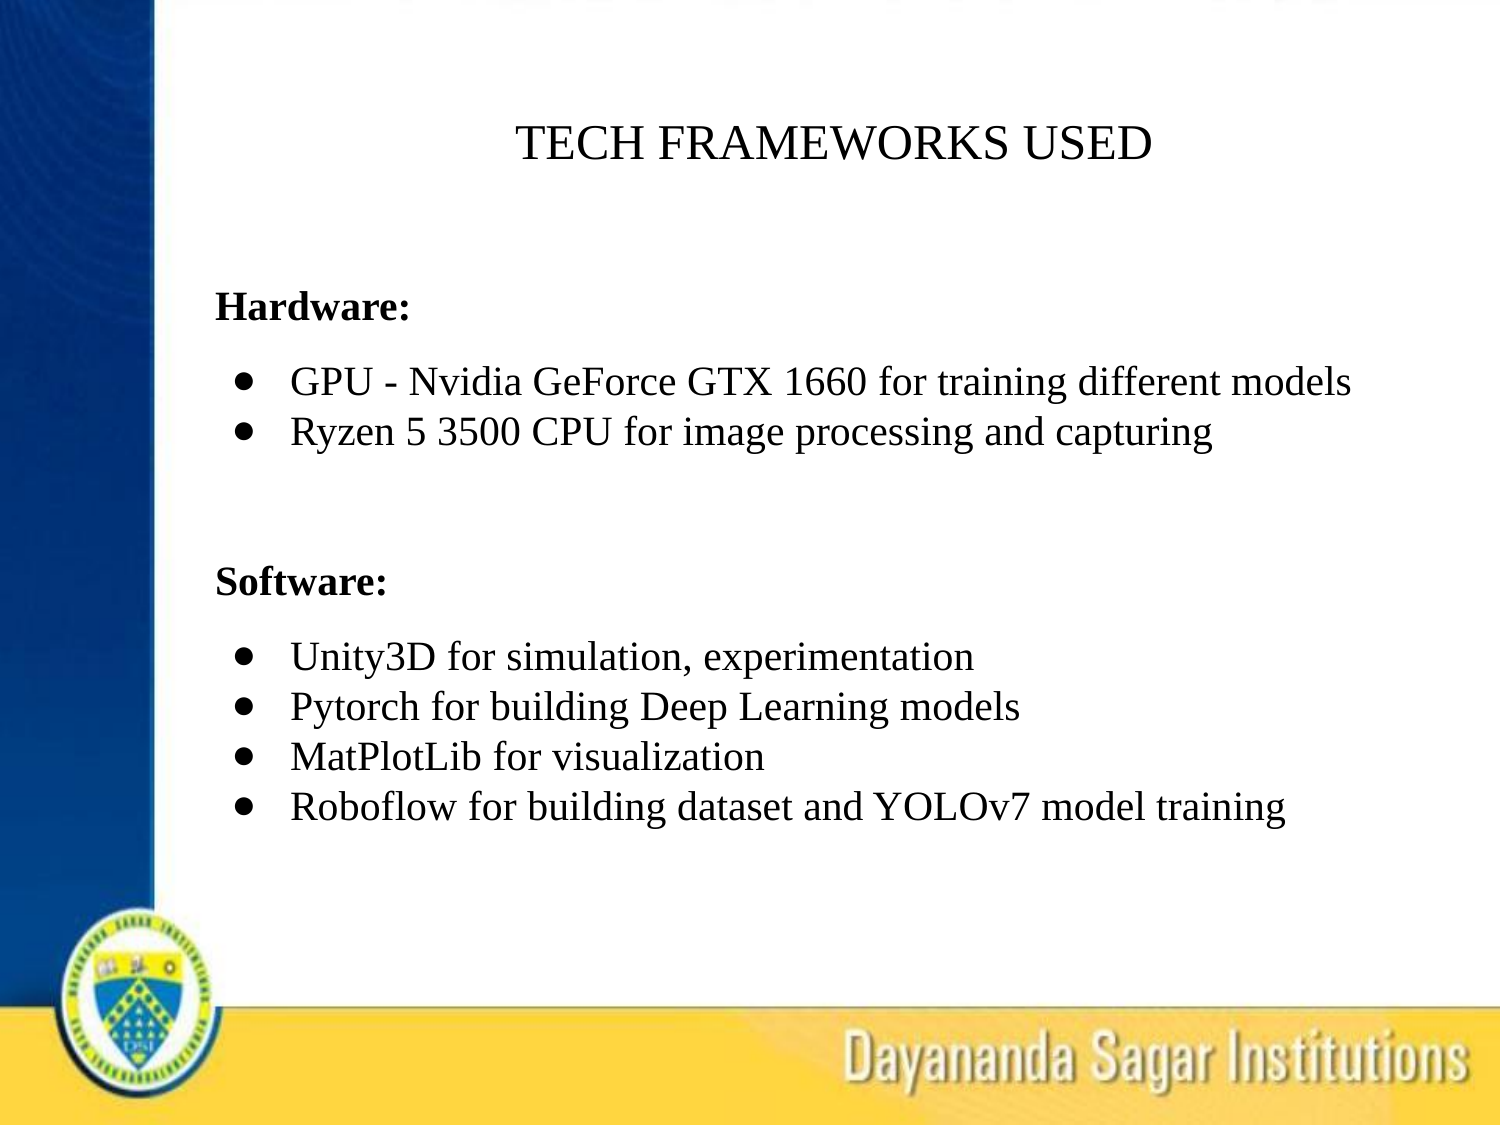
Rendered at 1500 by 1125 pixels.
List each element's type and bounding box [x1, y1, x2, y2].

list [0, 0, 1500, 1125]
